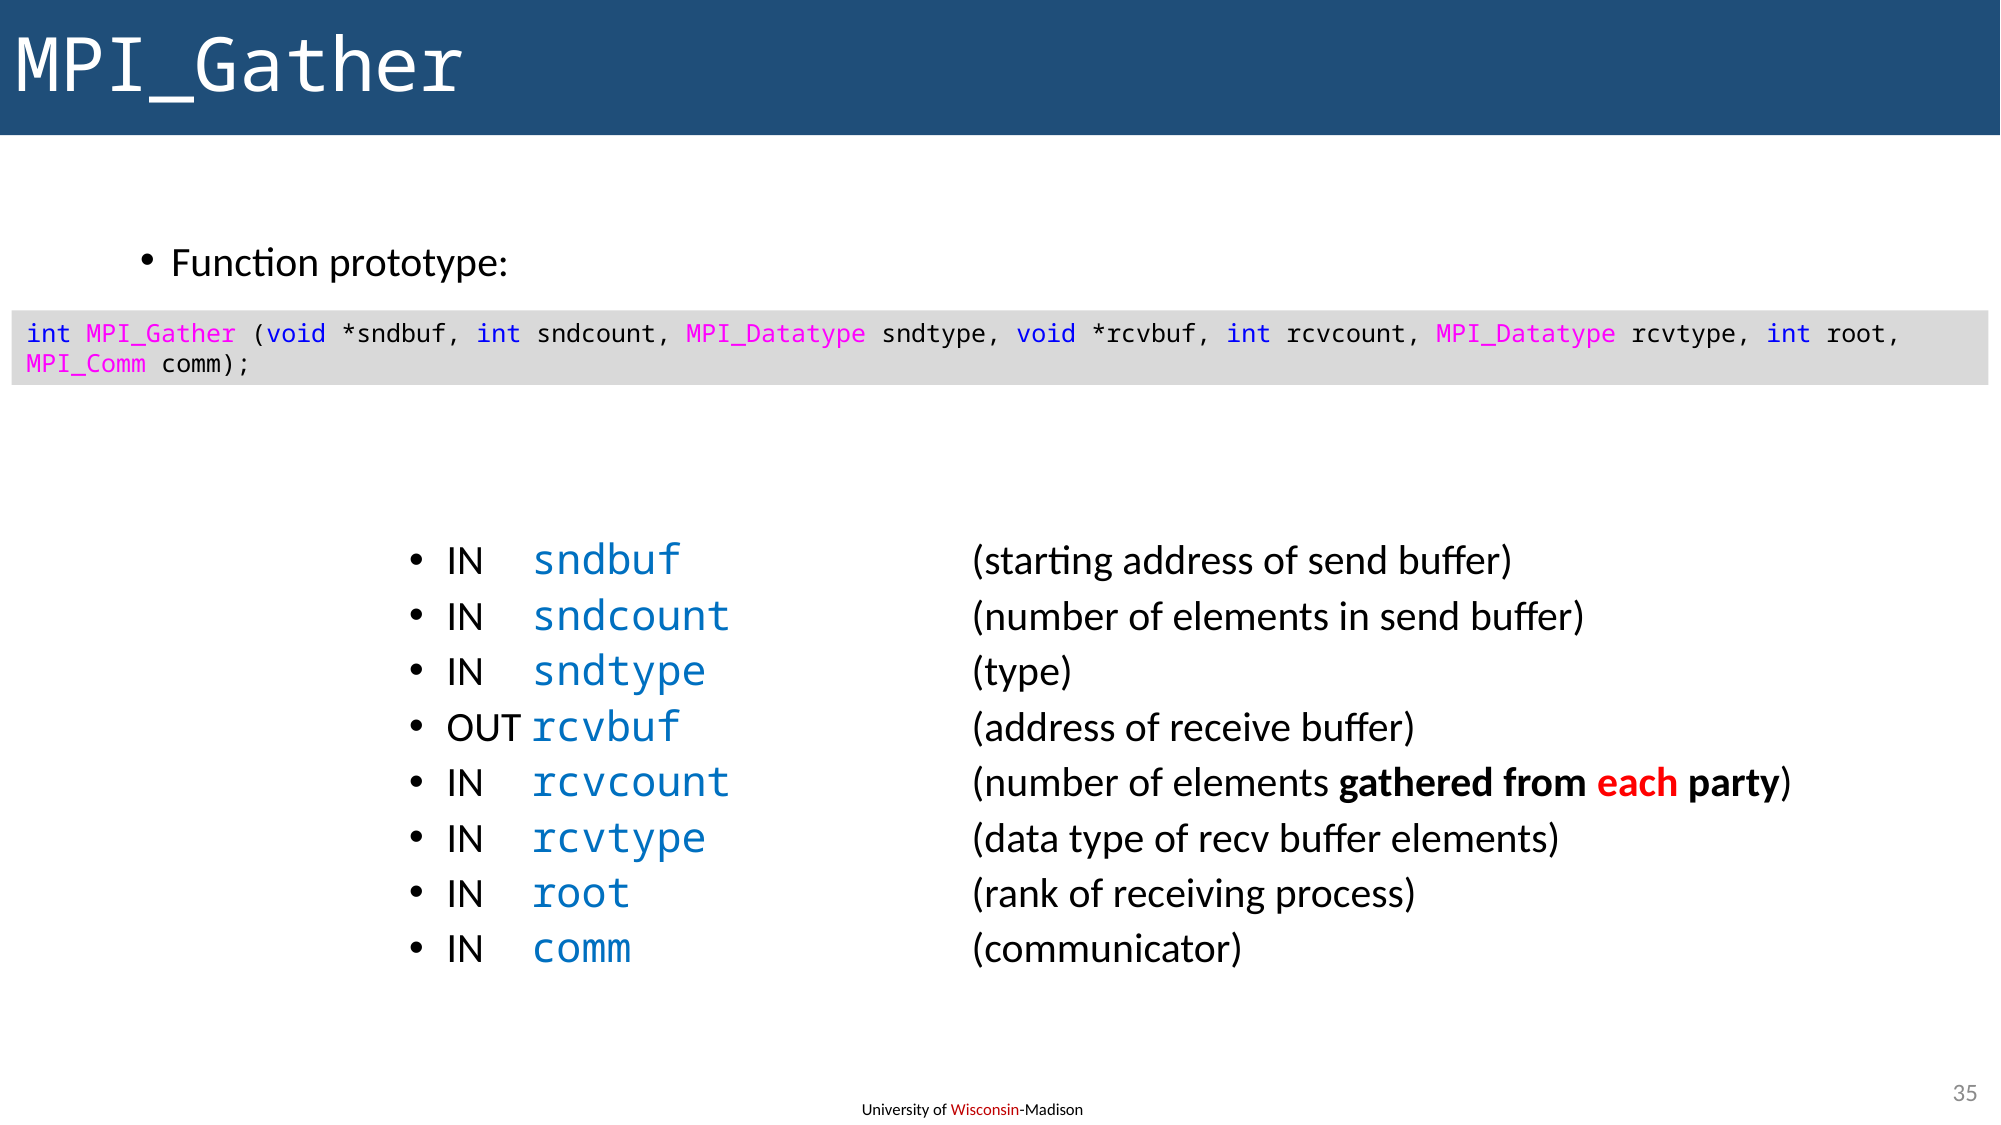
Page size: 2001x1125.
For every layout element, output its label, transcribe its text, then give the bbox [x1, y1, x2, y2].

list IN sndbuf (starting address of send buffer) IN sndcount (number of elements in send buffer) IN sndtype (type) OUT rcvbuf (address of receive buffer) IN rcvcount (number of elements gathered from each party) IN rcvtype (data type of recv buffer elements) IN root (rank of receiving process) IN comm (communicator) [319, 531, 1817, 1012]
slide_number 35 [1879, 1069, 1994, 1114]
text_box Function prototype: [124, 237, 725, 288]
title MPI_Gather [0, 0, 2000, 136]
text_box int MPI_Gather (void *sndbuf, int sndcount, MPI_Datatype sndtype, void *rcvbuf, int rcvcount, MPI_Datatype rcvtype, int root, MPI_Comm comm); [11, 310, 1989, 385]
